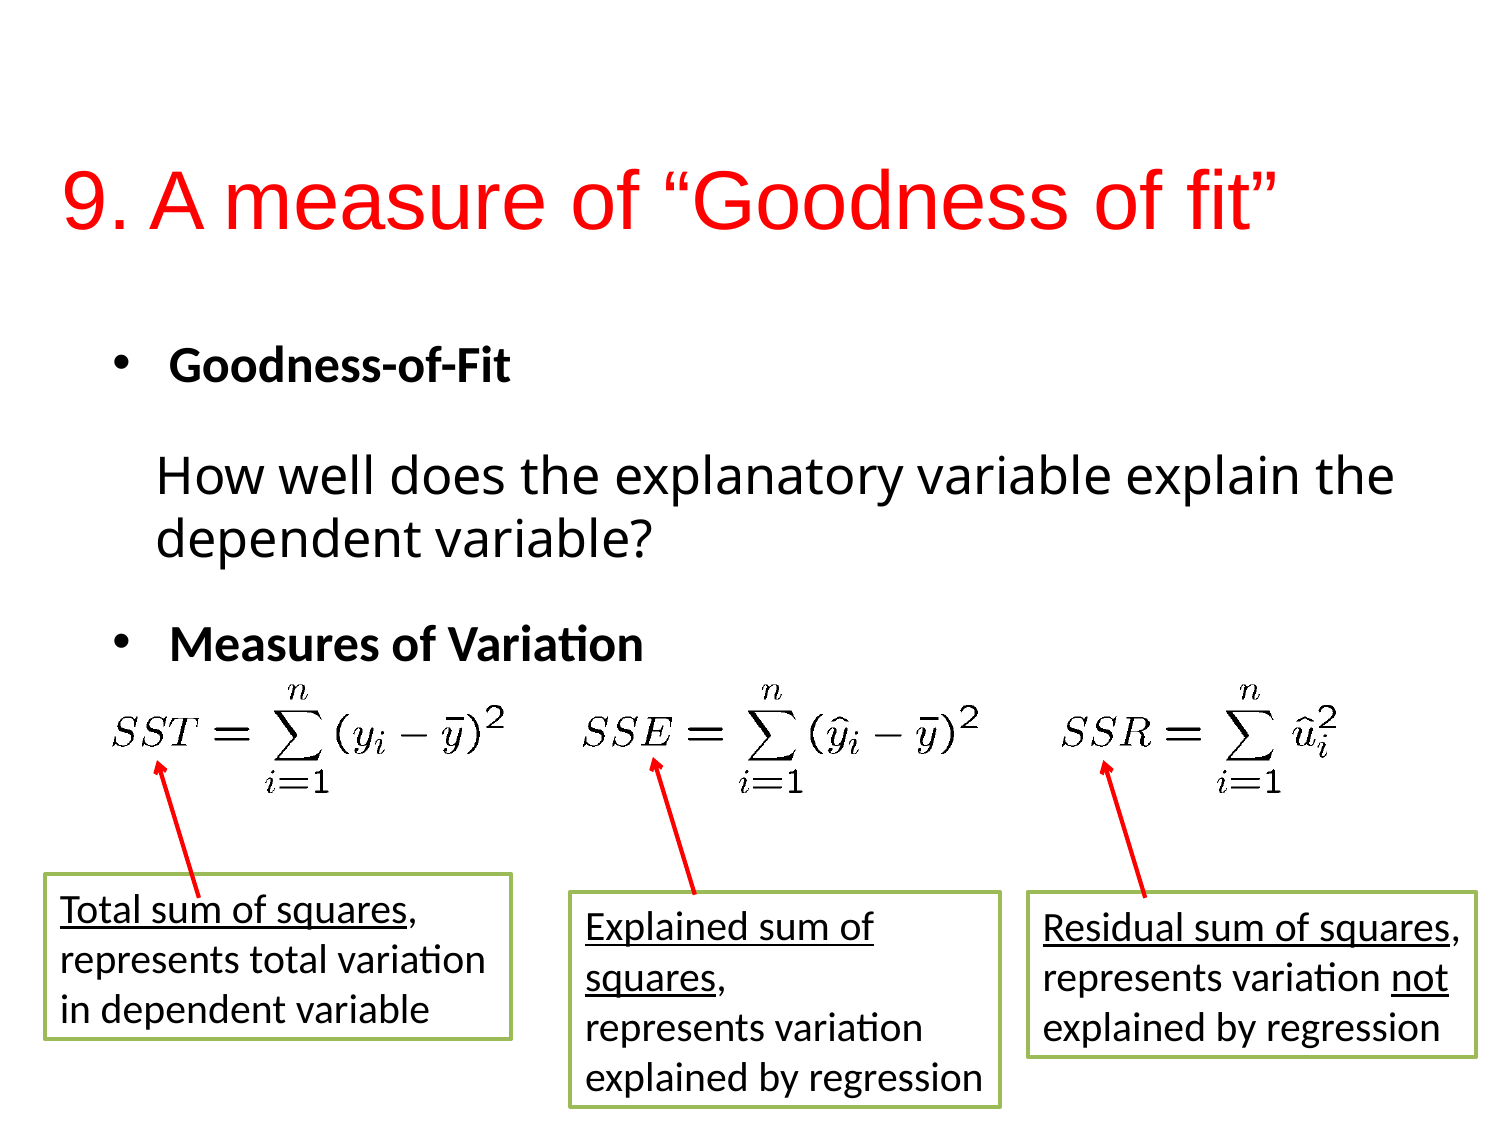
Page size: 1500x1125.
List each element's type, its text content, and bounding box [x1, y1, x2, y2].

picture [109, 681, 505, 795]
text_box 9. A measure of “Goodness of fit” [47, 13, 1375, 254]
list Goodness-of-Fit Measures of Variation [97, 324, 1410, 1029]
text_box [604, 804, 744, 847]
text_box How well does the explanatory variable explain the dependent variable? [140, 435, 1454, 575]
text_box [108, 807, 248, 851]
text_box Explained sum of squares, represents variation explained by regression [568, 890, 1002, 1109]
picture [1061, 681, 1337, 795]
text_box Residual sum of squares, represents variation not explained by regression [1026, 890, 1478, 1059]
text_box Total sum of squares, represents total variation in dependent variable [43, 872, 513, 1041]
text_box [1055, 807, 1194, 851]
picture [582, 681, 979, 795]
